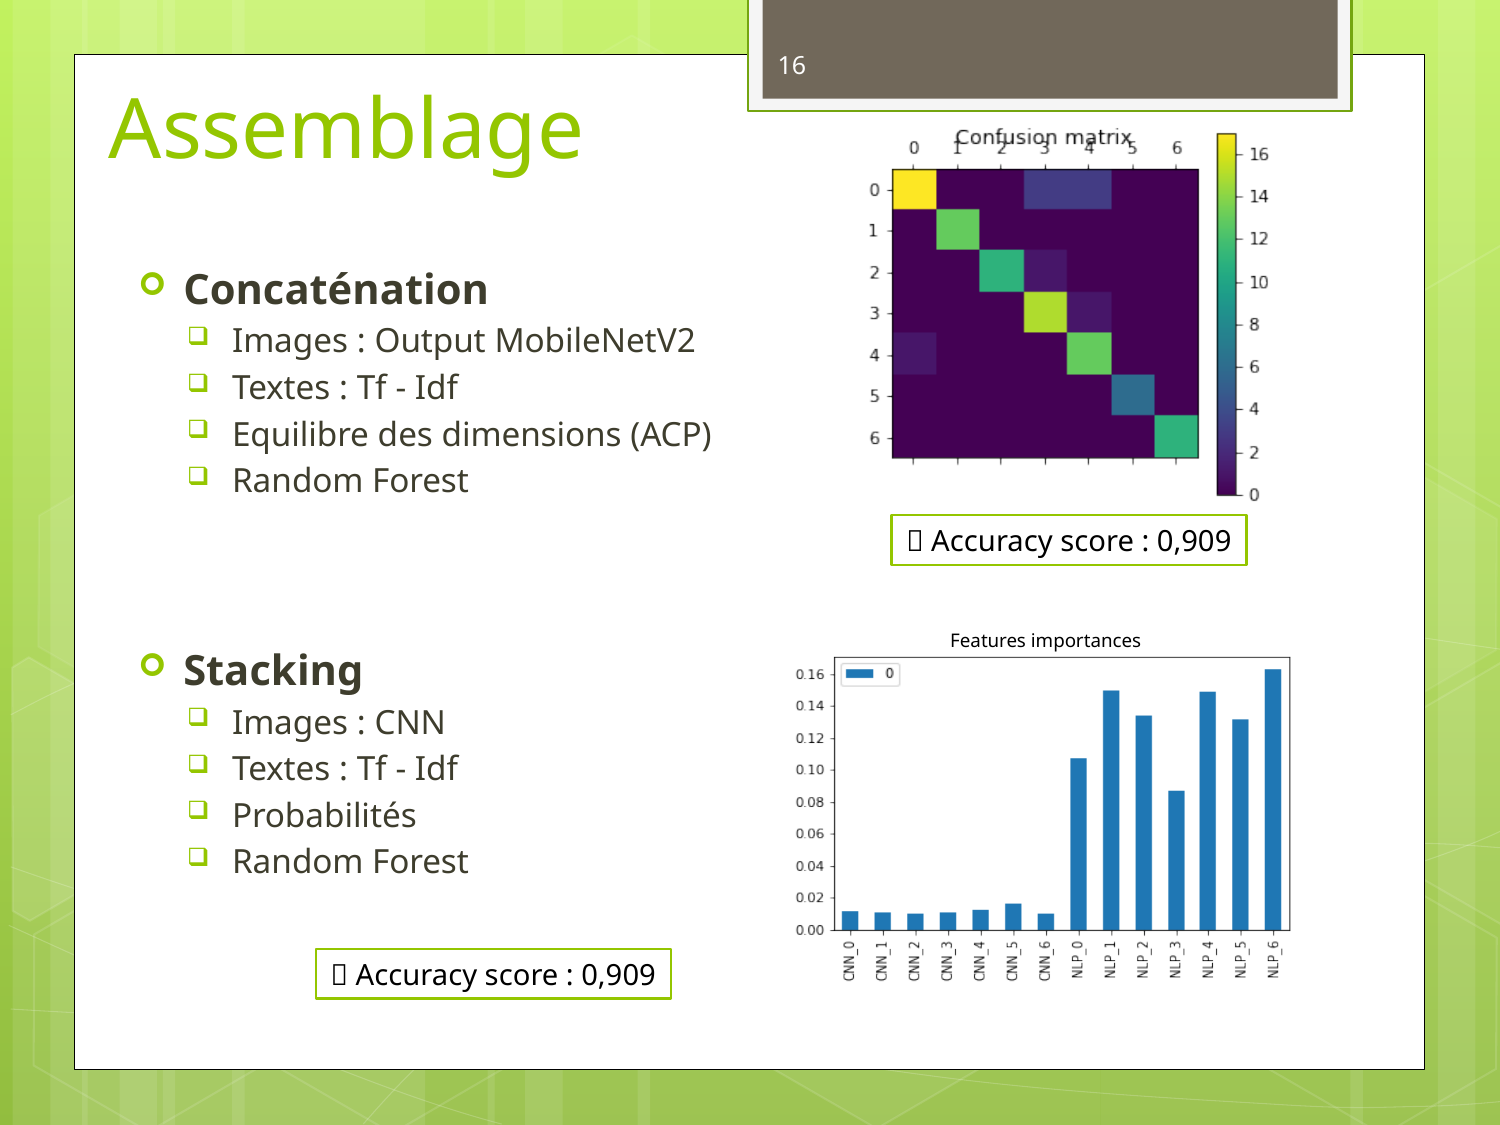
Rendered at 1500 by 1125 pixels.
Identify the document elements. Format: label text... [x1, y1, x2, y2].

text_box  Accuracy score : 0,909 [315, 948, 672, 1000]
text_box  Accuracy score : 0,909 [890, 525, 1248, 566]
text_box Stacking Images : CNN Textes : Tf - Idf Probabilités Random Forest [112, 636, 798, 743]
picture [856, 117, 1282, 516]
title Assemblage [93, 0, 1247, 183]
slide_number 16 [762, 36, 982, 97]
list Concaténation Images : Output MobileNetV2 Textes : Tf - Idf Equilibre des dimensions (ACP) Random Forest [112, 255, 798, 362]
text_box Features importances [935, 621, 1156, 646]
picture [785, 648, 1300, 989]
